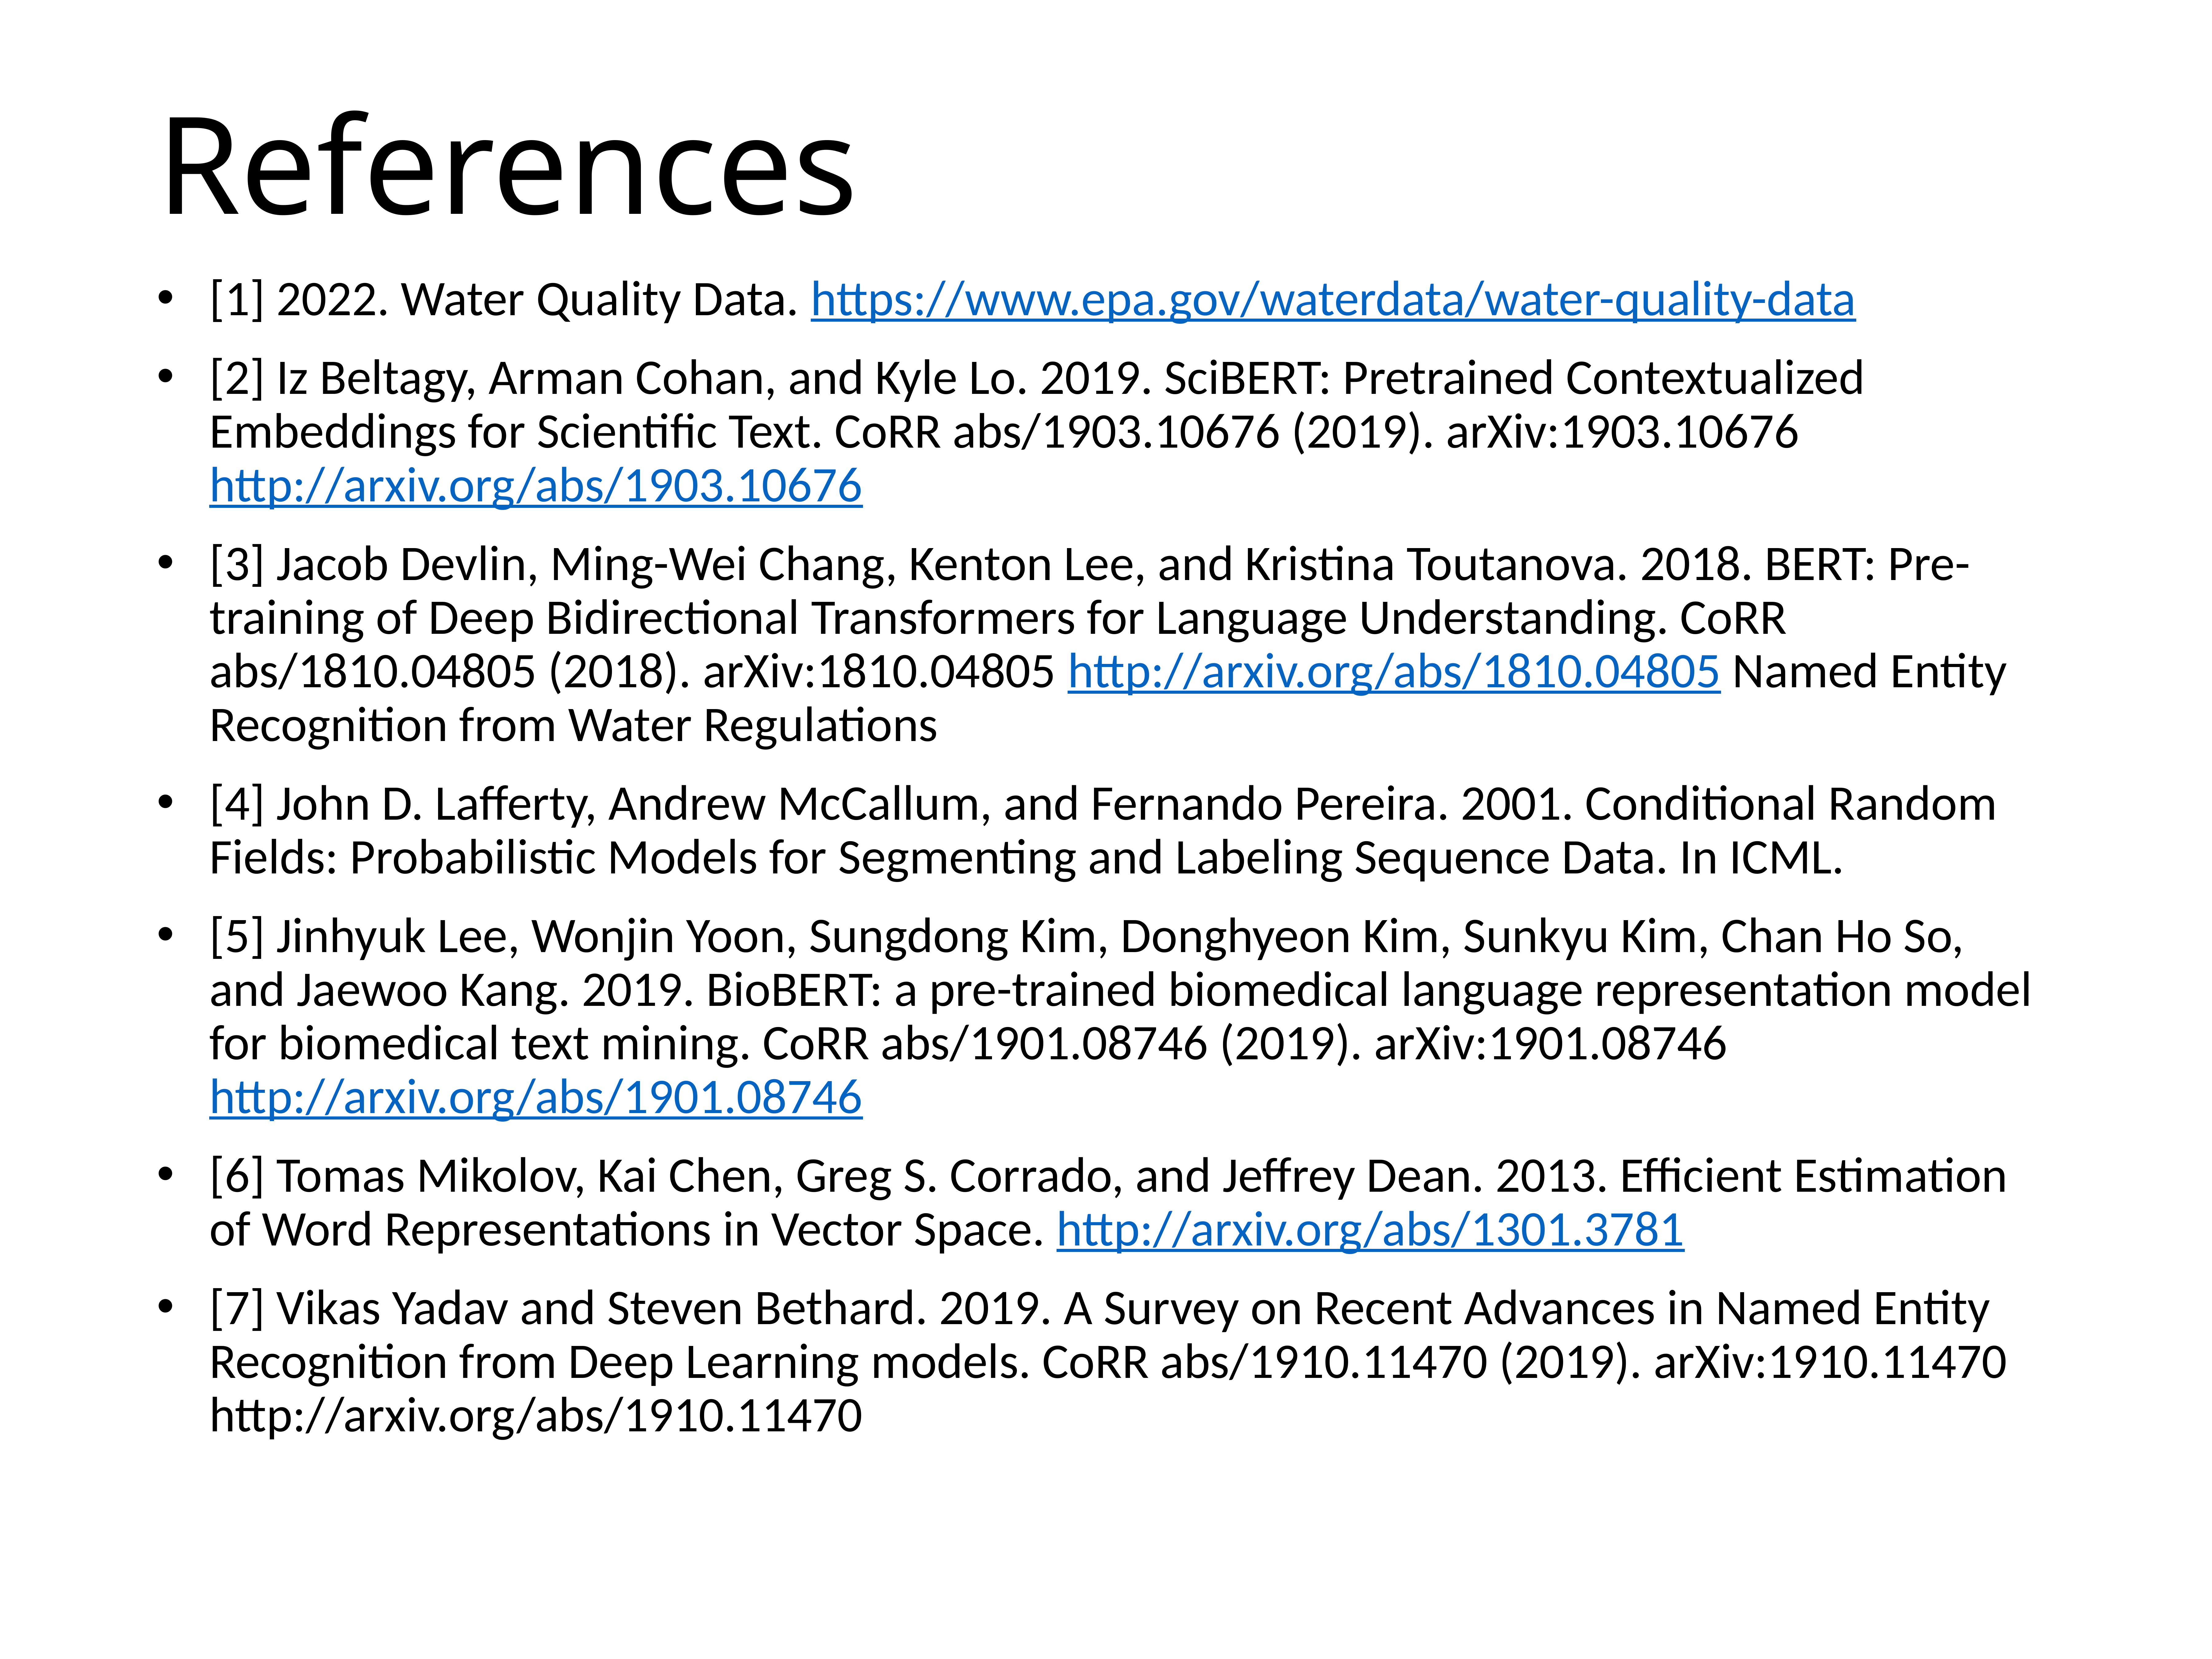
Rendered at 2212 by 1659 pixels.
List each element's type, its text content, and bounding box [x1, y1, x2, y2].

title References [152, 88, 2050, 252]
list [1] 2022. Water Quality Data. https://www.epa.gov/waterdata/water-quality-data [2] Iz Beltagy, Arman Cohan, and Kyle Lo. 2019. SciBERT: Pretrained Contextualized Embeddings for Scientific Text. CoRR abs/1903.10676 (2019). arXiv:1903.10676 http://arxiv.org/abs/1903.10676 [3] Jacob Devlin, Ming-Wei Chang, Kenton Lee, and Kristina Toutanova. 2018. BERT: Pre-training of Deep Bidirectional Transformers for Language Understanding. CoRR abs/1810.04805 (2018). arXiv:1810.04805 http://arxiv.org/abs/1810.04805 Named Entity Recognition from Water Regulations [4] John D. Lafferty, Andrew McCallum, and Fernando Pereira. 2001. Conditional Random Fields: Probabilistic Models for Segmenting and Labeling Sequence Data. In ICML. [5] Jinhyuk Lee, Wonjin Yoon, Sungdong Kim, Donghyeon Kim, Sunkyu Kim, Chan Ho So, and Jaewoo Kang. 2019. BioBERT: a pre-trained biomedical language representation model for biomedical text mining. CoRR abs/1901.08746 (2019). arXiv:1901.08746 http://arxiv.org/abs/1901.08746 [6] Tomas Mikolov, Kai Chen, Greg S. Corrado, and Jeffrey Dean. 2013. Efficient Estimation of Word Representations in Vector Space. http://arxiv.org/abs/1301.3781 [7] Vikas Yadav and Steven Bethard. 2019. A Survey on Recent Advances in Named Entity Recognition from Deep Learning models. CoRR abs/1910.11470 (2019). arXiv:1910.11470 http://arxiv.org/abs/1910.11470 [152, 270, 2050, 1470]
